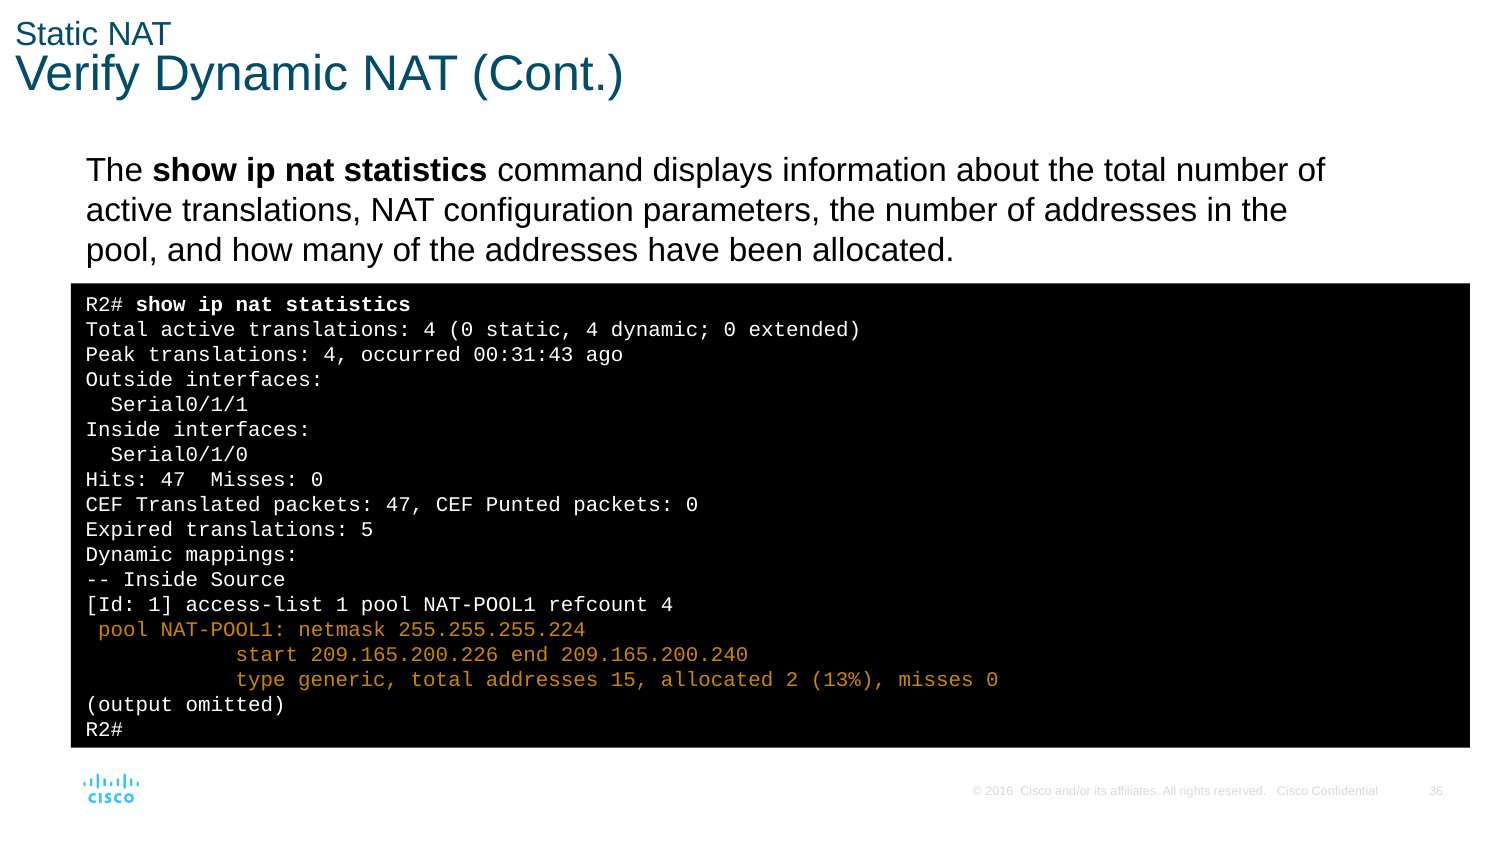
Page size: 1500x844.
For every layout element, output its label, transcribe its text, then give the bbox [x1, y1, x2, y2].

title Static NAT Verify Dynamic NAT (Cont.) [0, 0, 1369, 121]
text_box R2# show ip nat statistics Total active translations: 4 (0 static, 4 dynamic; 0 extended) Peak translations: 4, occurred 00:31:43 ago Outside interfaces: Serial0/1/1 Inside interfaces: Serial0/1/0 Hits: 47 Misses: 0 CEF Translated packets: 47, CEF Punted packets: 0 Expired translations: 5 Dynamic mappings: -- Inside Source [Id: 1] access-list 1 pool NAT-POOL1 refcount 4 pool NAT-POOL1: netmask 255.255.255.224 start 209.165.200.226 end 209.165.200.240 type generic, total addresses 15, allocated 2 (13%), misses 0 (output omitted) R2# [70, 283, 1470, 748]
list The show ip nat statistics command displays information about the total number of active translations, NAT configuration parameters, the number of addresses in the pool, and how many of the addresses have been allocated. [70, 140, 1369, 283]
